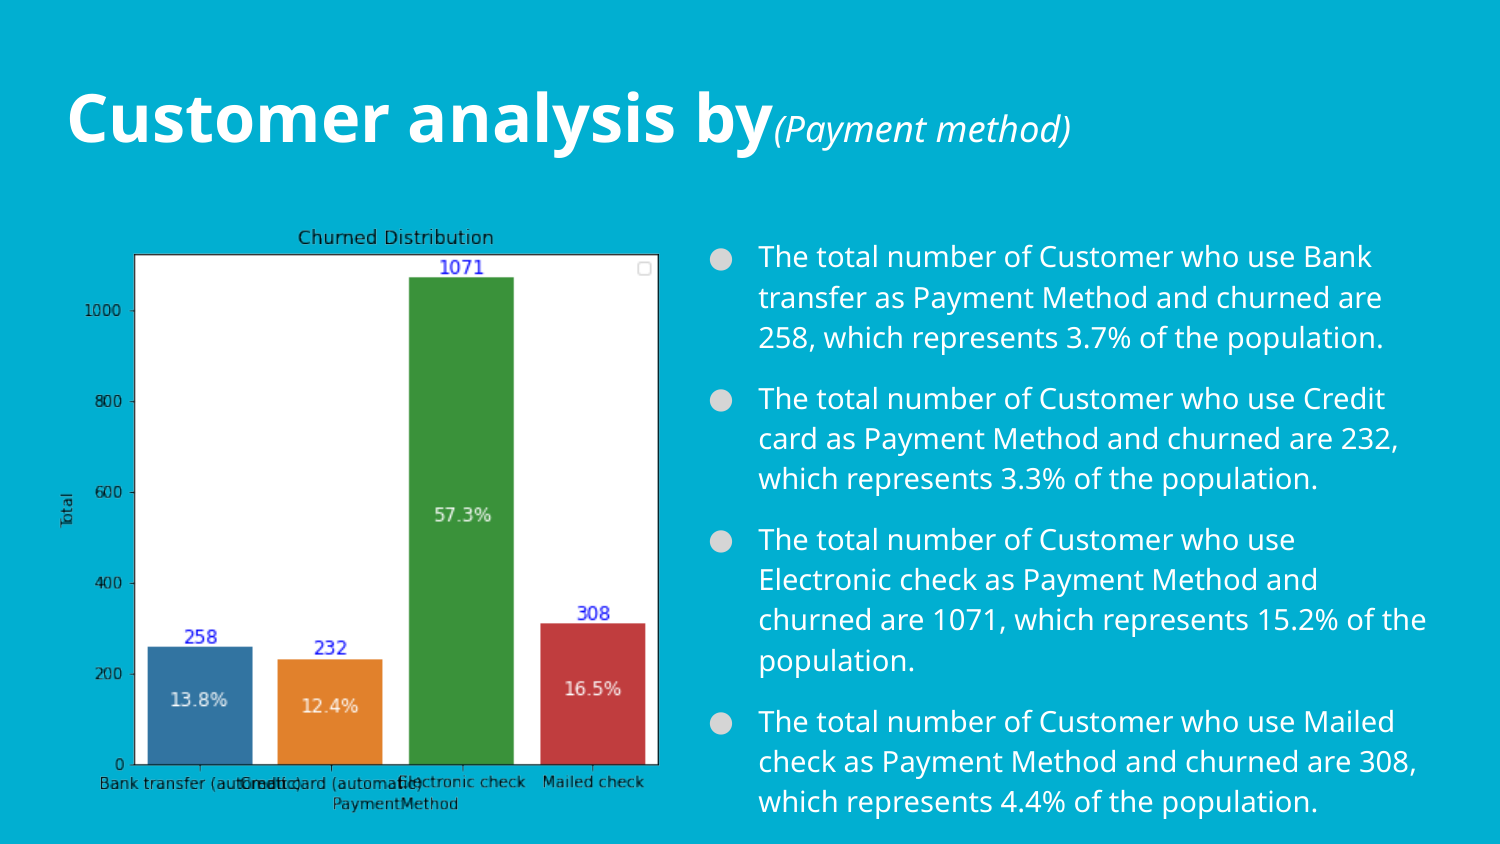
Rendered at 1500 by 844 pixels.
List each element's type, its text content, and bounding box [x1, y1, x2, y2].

title Customer analysis by(Payment method) [51, 61, 1449, 167]
picture [50, 218, 669, 824]
list The total number of Customer who use Bank transfer as Payment Method and churned are 258, which represents 3.7% of the population. The total number of Customer who use Credit card as Payment Method and churned are 232, which represents 3.3% of the population. The total number of Customer who use Electronic check as Payment Method and churned are 1071, which represents 15.2% of the population. The total number of Customer who use Mailed check as Payment Method and churned are 308, which represents 4.4% of the population. [671, 218, 1449, 736]
